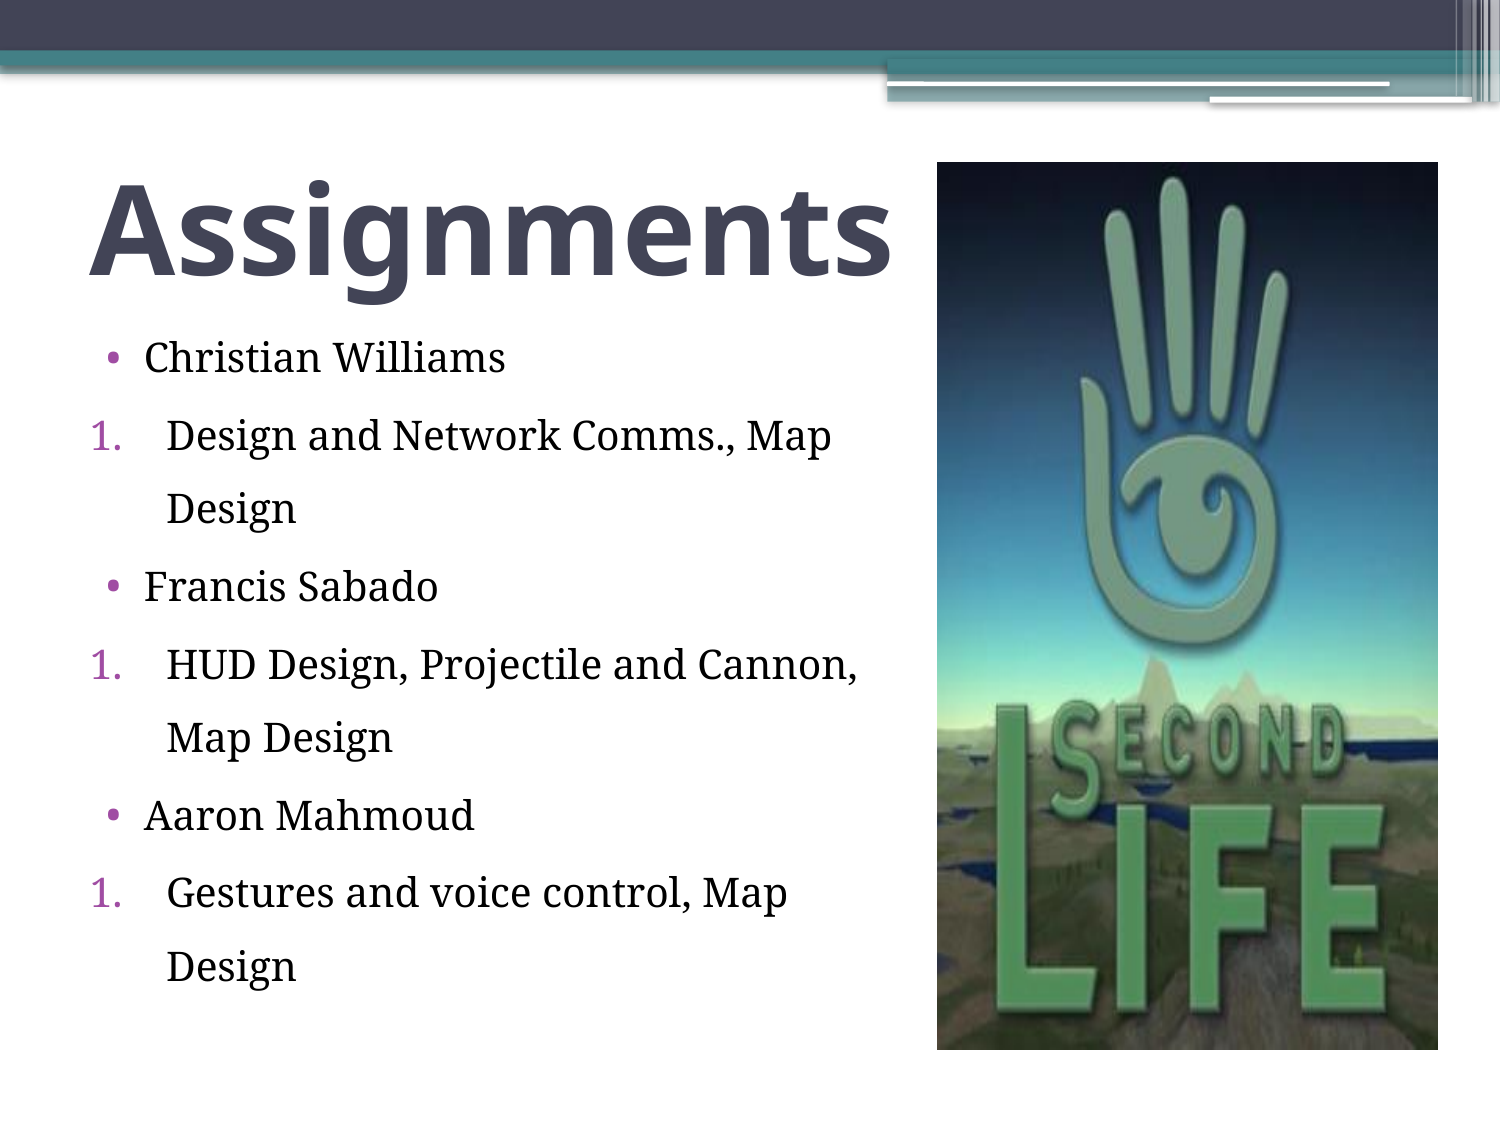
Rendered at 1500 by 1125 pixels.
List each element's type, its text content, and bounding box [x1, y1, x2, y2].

title Assignments [75, 149, 963, 299]
list Christian Williams Design and Network Comms., Map Design Francis Sabado HUD Design, Projectile and Cannon, Map Design Aaron Mahmoud Gestures and voice control, Map Design [75, 299, 930, 1005]
picture [937, 162, 1438, 1051]
